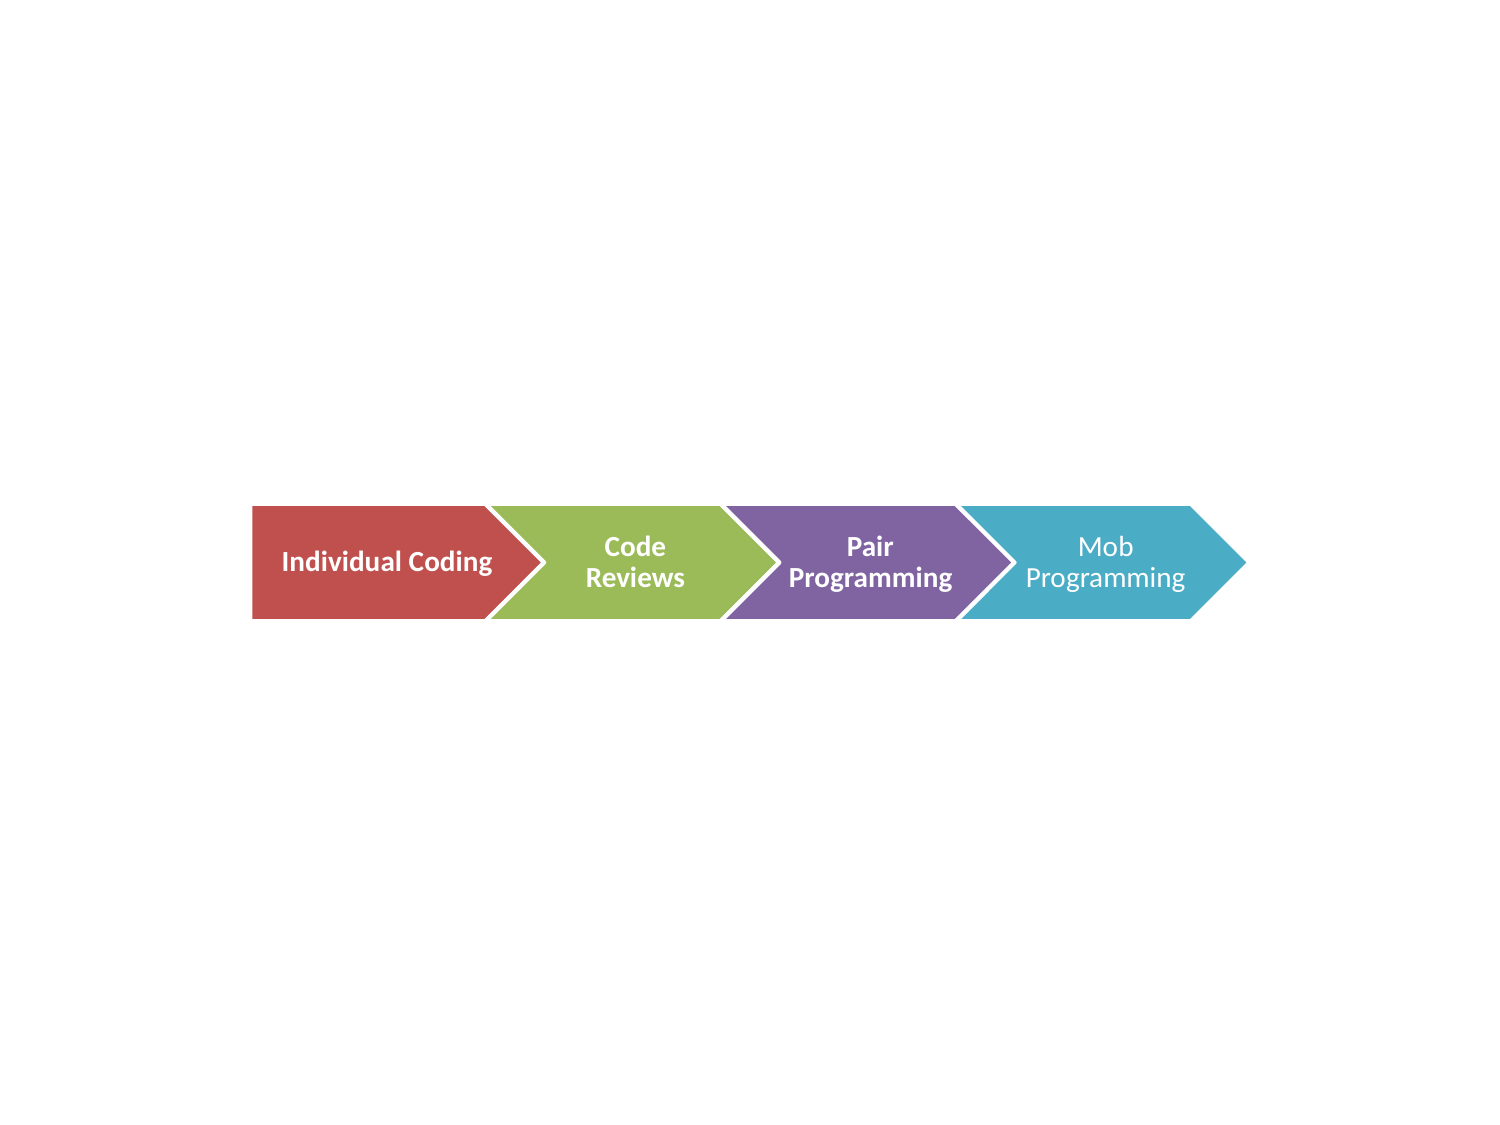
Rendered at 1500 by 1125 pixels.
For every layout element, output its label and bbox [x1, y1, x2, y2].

text_box [249, 228, 1251, 897]
